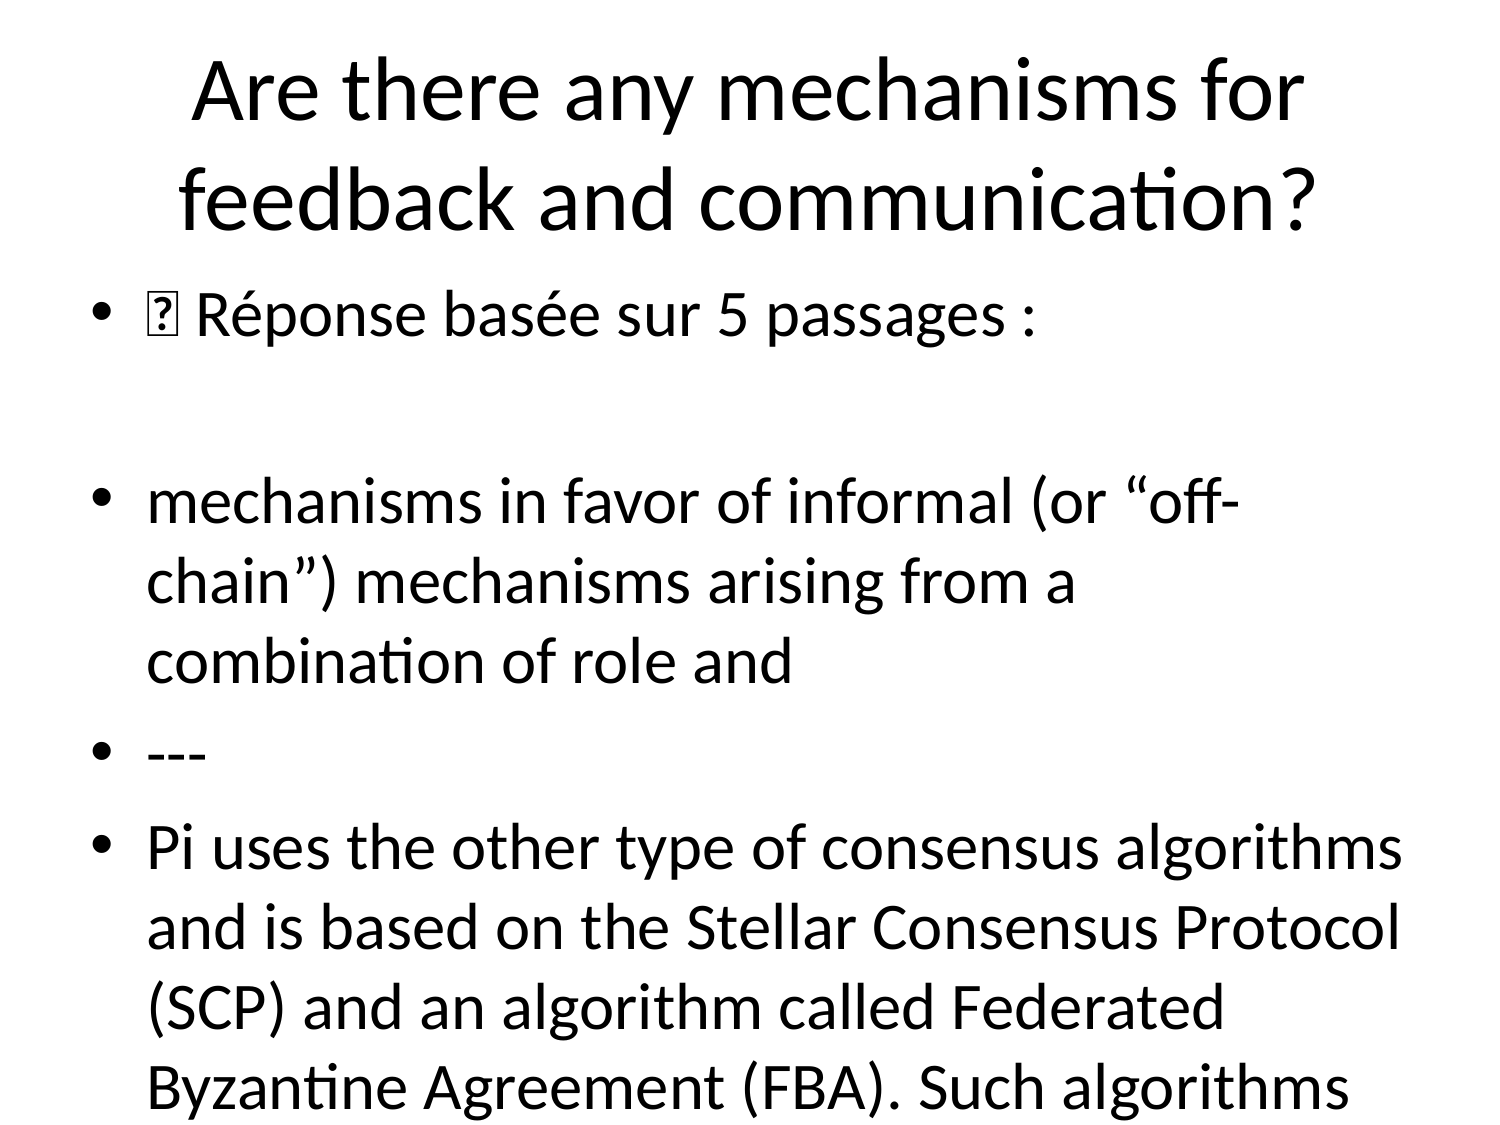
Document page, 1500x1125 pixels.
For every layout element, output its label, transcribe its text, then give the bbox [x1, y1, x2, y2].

title Are there any mechanisms for feedback and communication? [75, 45, 1425, 233]
list 💬 Réponse basée sur 5 passages : mechanisms in favor of informal (or “off-chain”) mechanisms arising from a combination of role and --- Pi uses the other type of consensus algorithms and is based on the Stellar Consensus Protocol (SCP) and an algorithm called Federated Byzantine Agreement (FBA). Such algorithms don’t have energy waste but they require exchanging many network messages in order for the nodes to come to “consensus” on what the next block should be. Each node can independently determine if a transaction is valid or not, e.g. authority of making the transition and double spending, based on the cryptographic signature and the transaction history. However, for a network of computers to agree on which transactions to record in a block and the order of these transactions and blocks, they need to message each other and have multiple rounds of voting to come to consensus. Intuitively, such messages from --- input and engaging with Pioneers. Pi embraces community critiques and suggestions, which is implemented by the open-for-comments features of Pi’s landing page, FAQs and white paper. Whenever people browse these materials on Pi’s websites, they can submit comment on a specific section right there to ask for questions and make suggestions. Offline Pioneer meetups that Pi’s core --- of just one individual’s Security Circle is small, the aggregate of our individual security circles build a global “trust graph” that help people understand who on the Pi Network can be trusted. The Pi Network’s global trust graph will facilitate transactions between strangers that would not have otherwise been possible. Pi’s native currency, in turn, allows everyone who contributes to the security of the network to capture a share of the value they have helped create. Pi’s Attention Marketplace - Bartering Unutilized Attention And Time Pi allows its members to pool their collective attention to create an attention market much more valuable than any individual’s attention alone. The first application built on this layer will be a scarce social media channel currently hosted on the home screen of the application. You can think of the scarce social media channel as Instagram with one global post at a time. Pioneers can wager Pi to engage the attention of other members of the network, by sharing content (e.g., text, images, videos) or asking questions that seek to tap into the collective wisdom of the community. On the Pi Network, everyone has the opportunity to be an influencer or to tap into the wisdom of the crowd. To date, Pi’s --- of us spend hours day on our phones. While on our phones, each of our views, posts or clicks creates extraordinary profits for large corporations. At Pi, we believe that people have the right to capture value created from their resources. We all know that we can do more together than we can alone. On today’s web, massive corporations like Google, Amazon, Facebook have immense leverage against individual consumers. As a result, they are able to capture the lionshare of value created by individual consumers on the web. Pi levels the playing field by allowing its members to pool their collective resources so they can get a share of the value that they create. The graphic below is the Pi Stack, where we see particularly promising opportunities for helping our members capture value. Below, we go into each of these areas in more detail. Introducing the Pi Stack - Unleashing underutilized resources Pi Ledger And Shared Trust Graph - Scaling Trust Across The Web One of the biggest challenges on the internet is knowing who to trust. Today, we rely on the rating systems of providers such as Amazon, eBay, Yelp, to know who we can transact with on the internet. Despite the fact that we, customers, do the hard work of rating and reviewing our peers, these internet intermediaries capture the lionshare of the value created this work. Pi’s consensus algorithm, described above, creates a native trust layer that scales trust on the web without intermediaries. While the value of just one individual’s Security Circle is small, the aggregate of our individual security circles build a global “trust graph” that help people understand who on the Pi Network can be trusted. The Pi Network’s global trust graph will facilitate transactions between strangers that would not have otherwise been possible. [75, 262, 1425, 1005]
